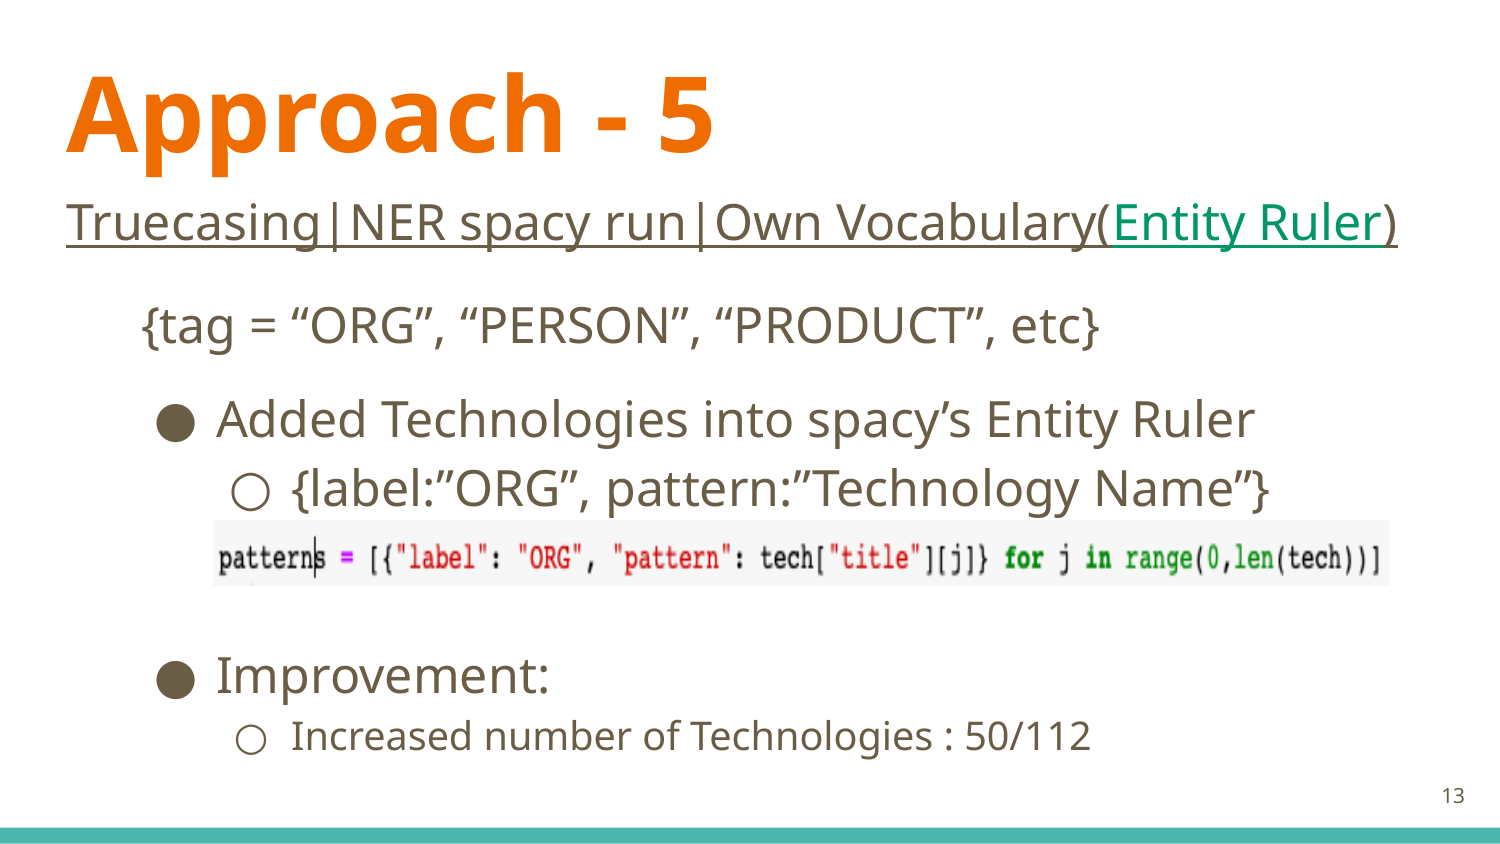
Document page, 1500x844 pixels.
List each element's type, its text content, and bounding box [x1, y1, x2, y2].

picture [212, 520, 1391, 586]
slide_number ‹#› [1389, 764, 1480, 830]
list Truecasing|NER spacy run|Own Vocabulary(Entity Ruler) {tag = “ORG”, “PERSON”, “PRODUCT”, etc} Added Technologies into spacy’s Entity Ruler {label:”ORG”, pattern:”Technology Name”} Improvement: Increased number of Technologies : 50/112 [51, 165, 1449, 787]
title Approach - 5 [51, 32, 1449, 149]
